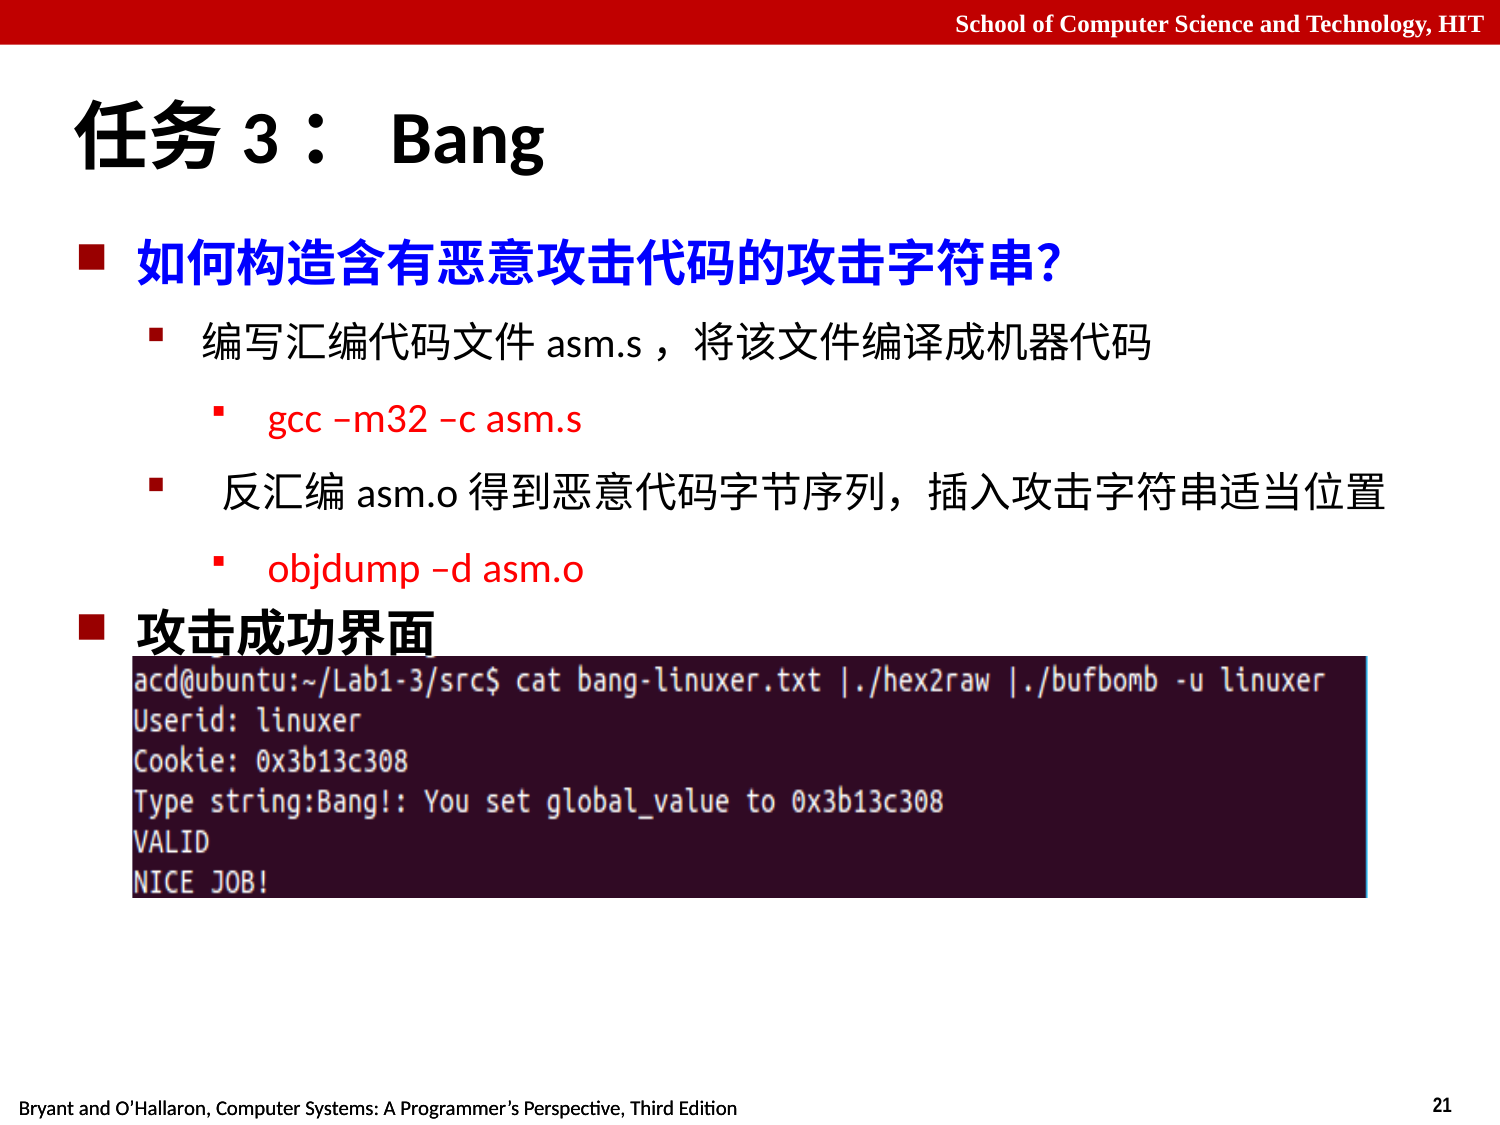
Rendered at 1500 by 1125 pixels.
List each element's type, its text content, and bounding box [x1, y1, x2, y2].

title 任务3：Bang [58, 71, 1500, 197]
list 如何构造含有恶意攻击代码的攻击字符串？ 编写汇编代码文件asm.s，将该文件编译成机器代码 gcc –m32 –c asm.s 反汇编asm.o得到恶意代码字节序列，插入攻击字符串适当位置 objdump –d asm.o 攻击成功界面 [64, 223, 1476, 1040]
picture [132, 656, 1368, 898]
